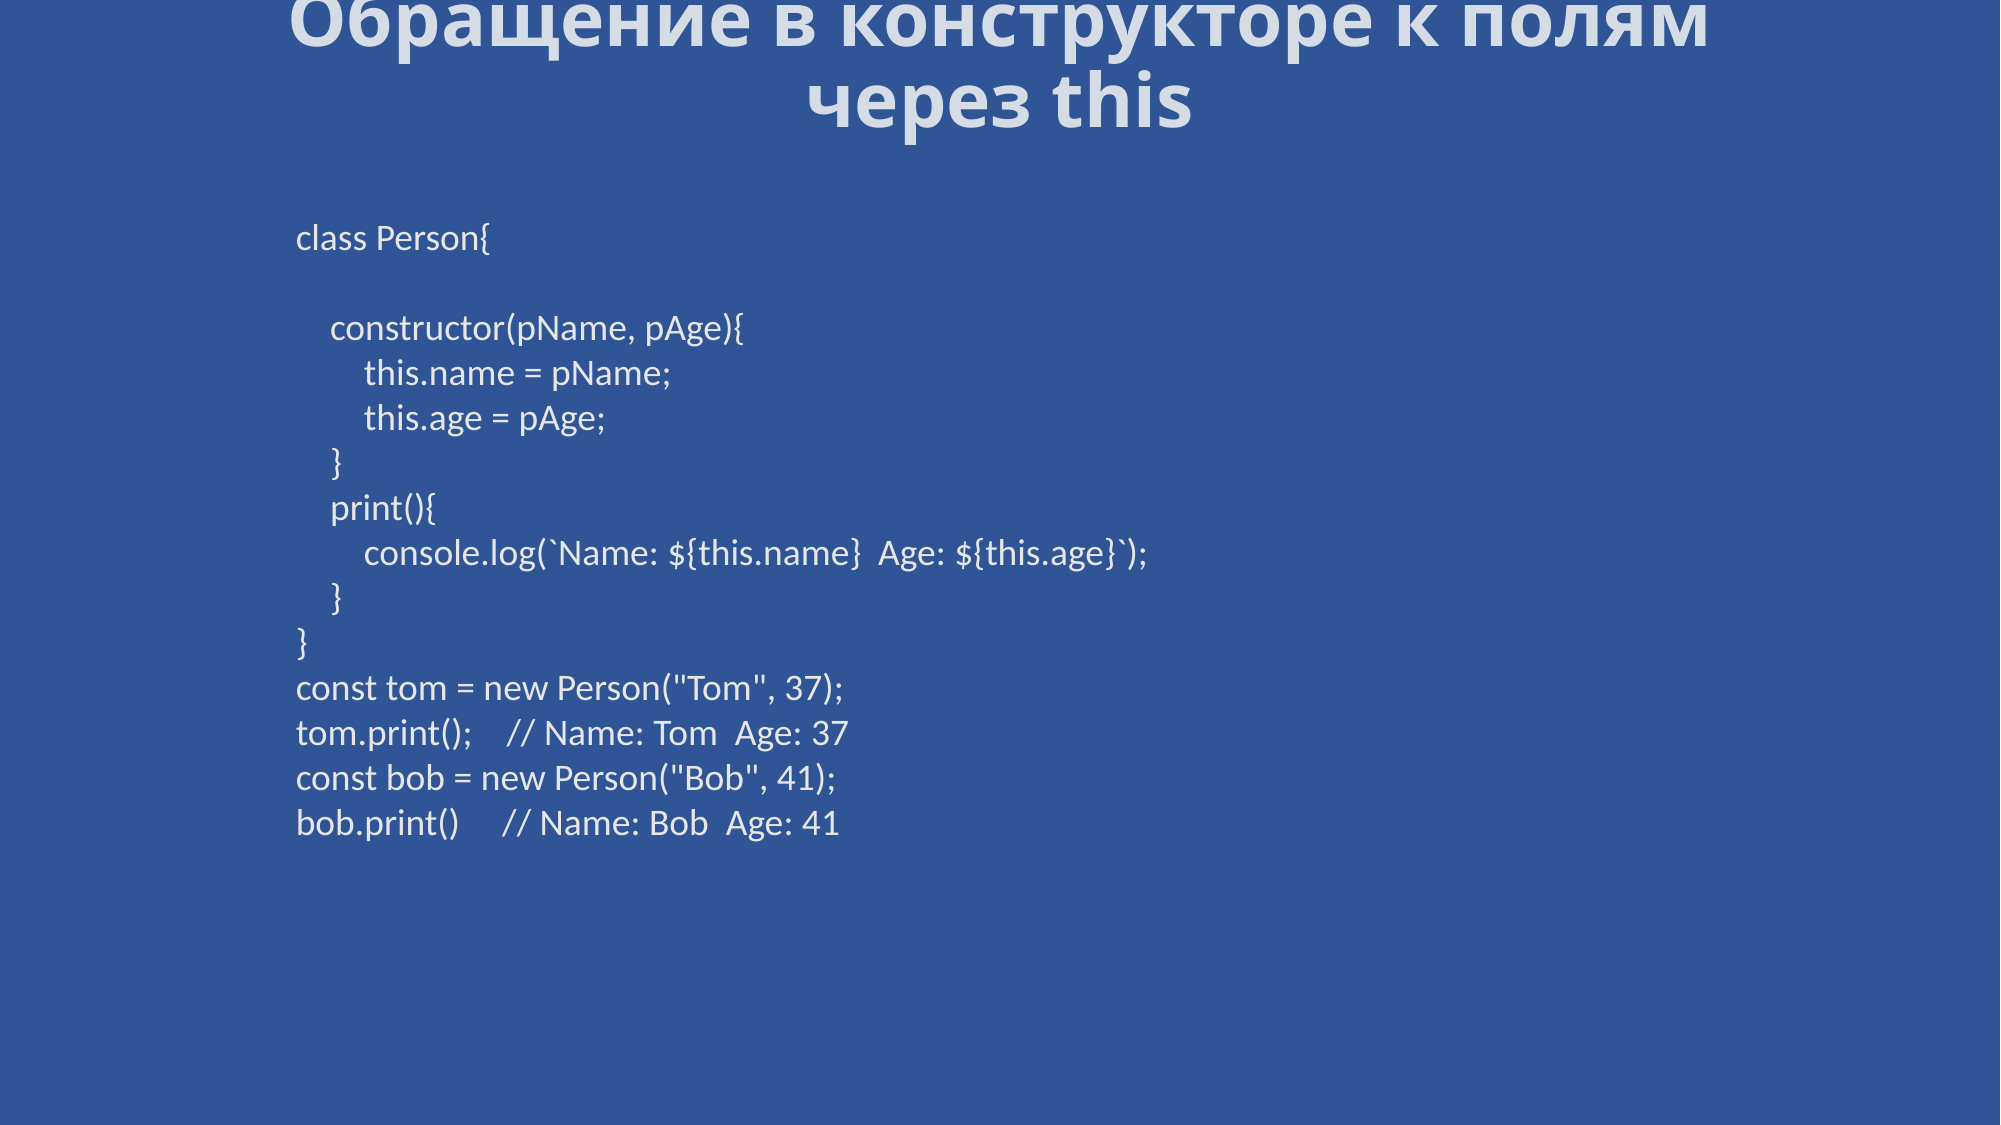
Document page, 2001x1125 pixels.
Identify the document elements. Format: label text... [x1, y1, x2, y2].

text_box class Person{ constructor(pName, pAge){ this.name = pName; this.age = pAge; } print(){ console.log(`Name: ${this.name} Age: ${this.age}`); } } const tom = new Person("Tom", 37); tom.print(); // Name: Tom Age: 37 const bob = new Person("Bob", 41); bob.print() // Name: Bob Age: 41 [281, 205, 1164, 851]
title Обращение в конструкторе к полям через this [249, 46, 1750, 152]
